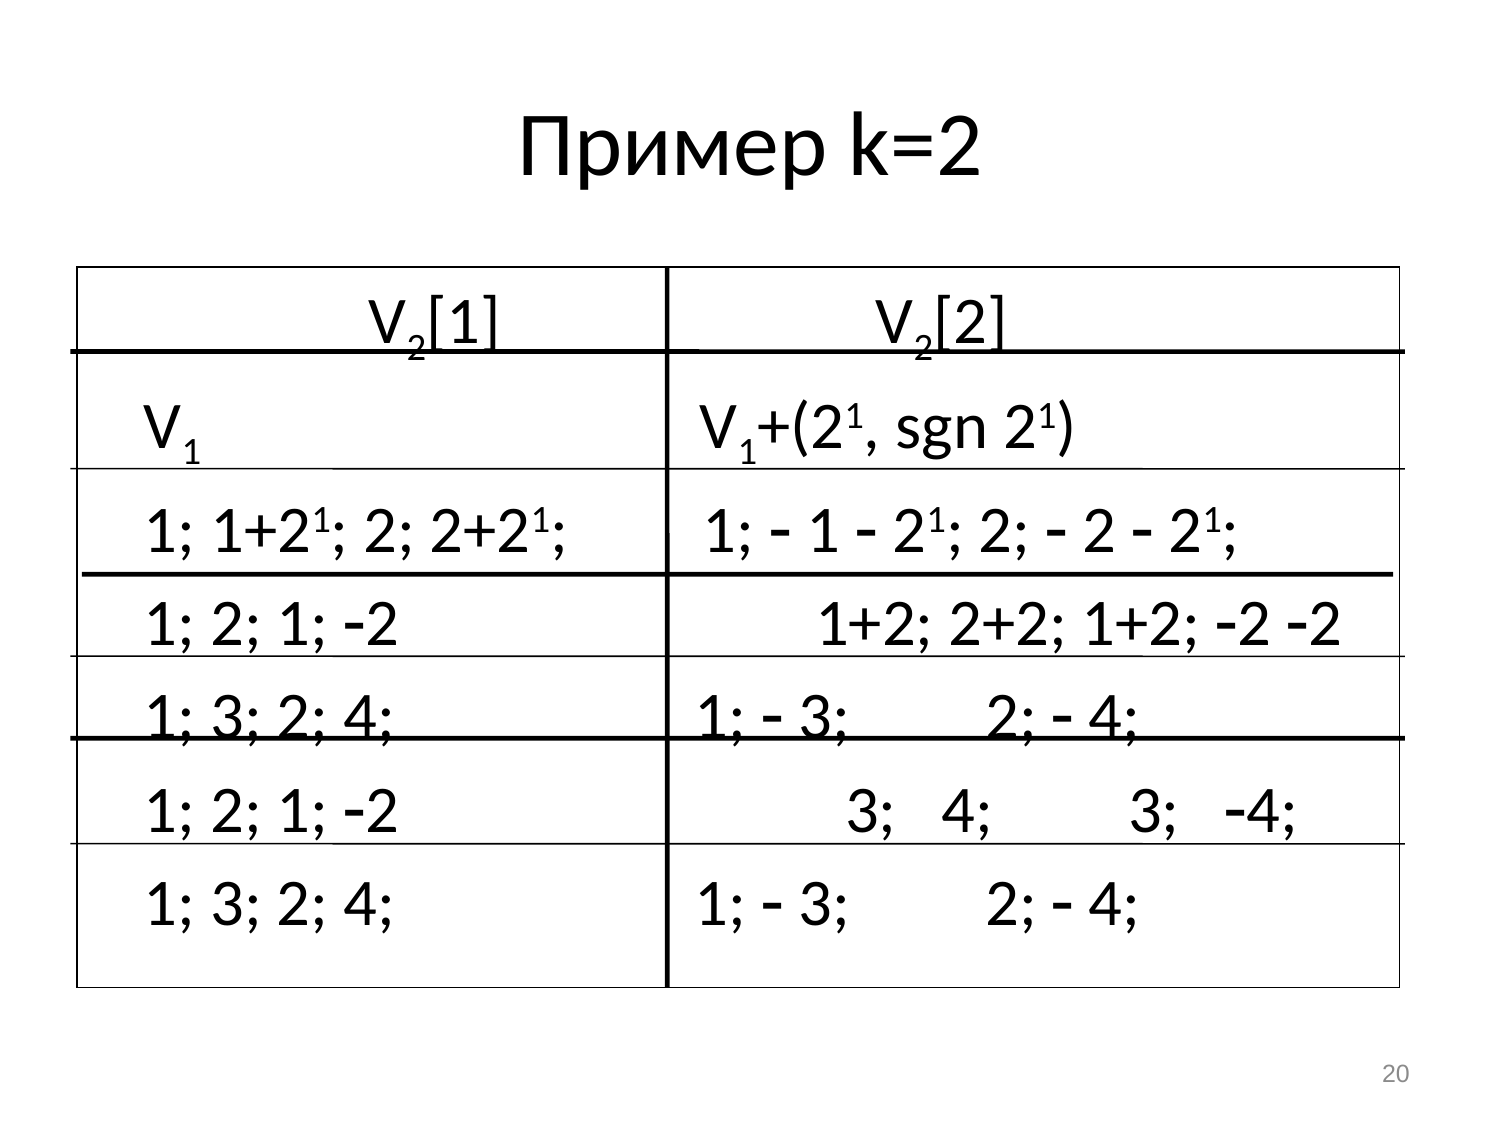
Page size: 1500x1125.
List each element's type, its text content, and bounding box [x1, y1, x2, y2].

list V2[1] V2[2] V1 V1+(21, sgn 21) 1; 1+21; 2; 2+21; 1;  1  21; 2;  2  21; 1; 2; 1; 2 1+2; 2+2; 1+2; 2 2 1; 3; 2; 4; 1;  3; 2;  4; 1; 2; 1; 2 3; 4; 3; 4; 1; 3; 2; 4; 1;  3; 2;  4; [128, 844, 1404, 1020]
slide_number 20 [1074, 1042, 1425, 1103]
text_box [76, 844, 667, 988]
title Пример k=2 [75, 45, 1425, 233]
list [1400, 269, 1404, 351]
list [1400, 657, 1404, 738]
text_box [668, 267, 1400, 351]
text_box [76, 657, 667, 738]
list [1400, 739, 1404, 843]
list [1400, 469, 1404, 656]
text_box [668, 844, 1400, 988]
text_box [668, 352, 1400, 656]
text_box [668, 657, 1400, 738]
text_box [76, 352, 667, 656]
text_box [76, 739, 667, 843]
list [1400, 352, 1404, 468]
text_box [668, 739, 1400, 843]
text_box [76, 267, 667, 351]
